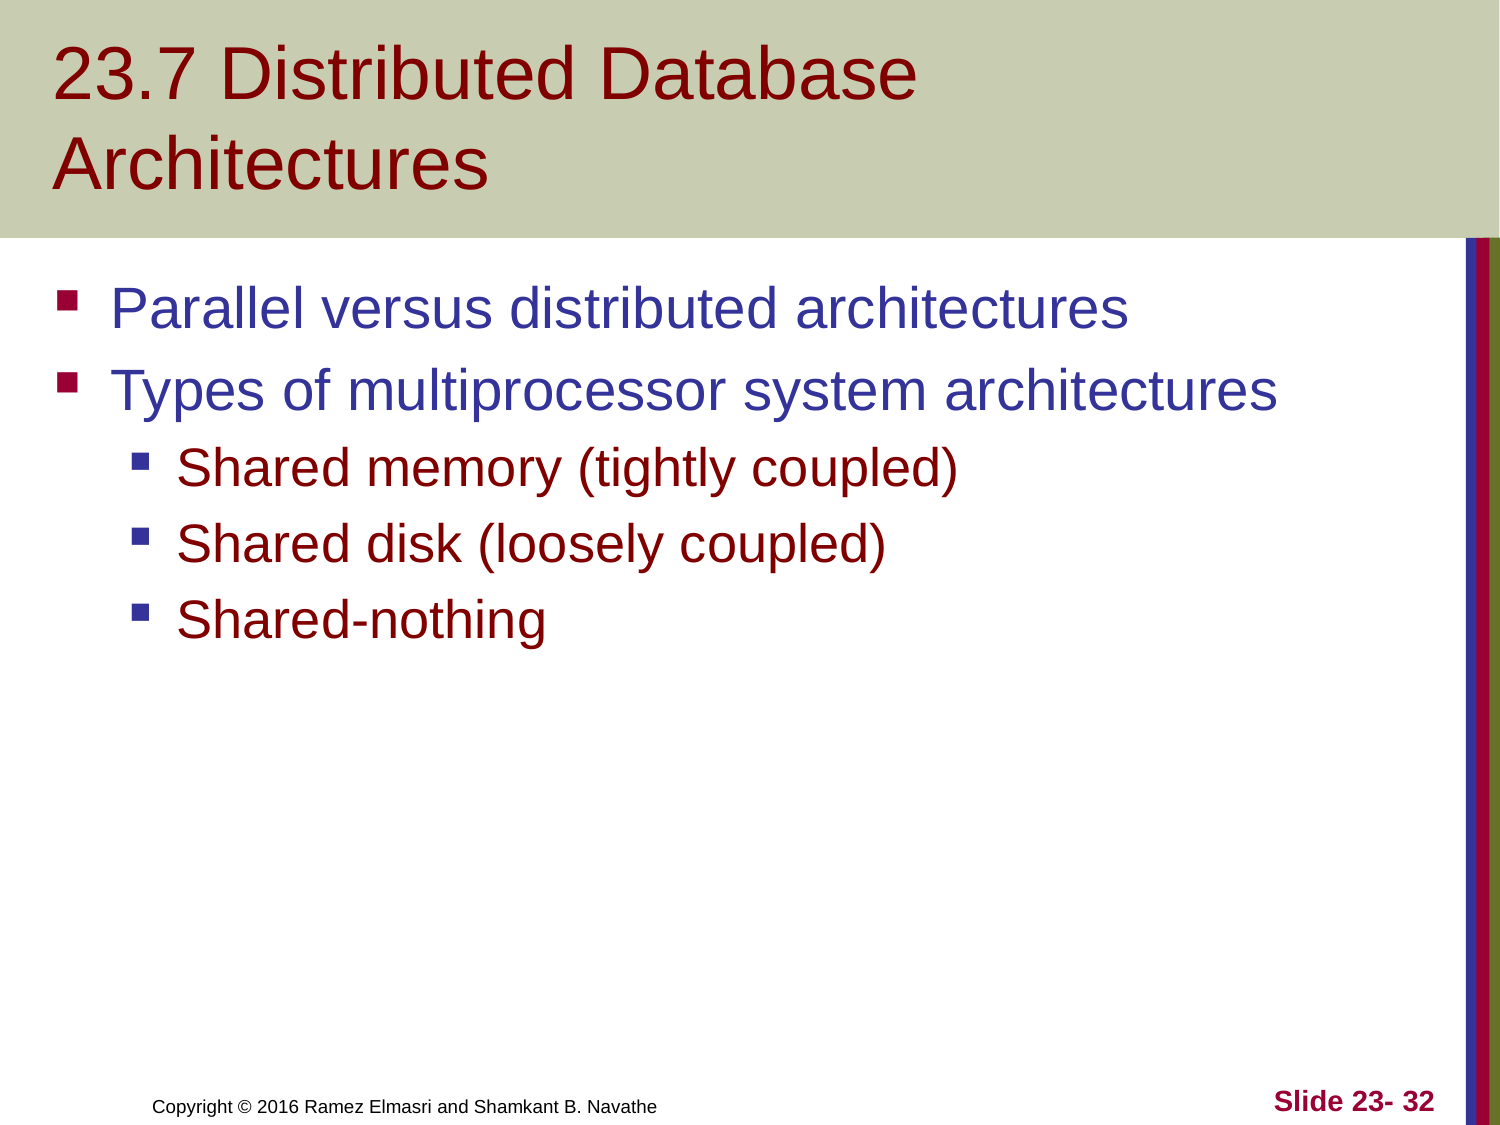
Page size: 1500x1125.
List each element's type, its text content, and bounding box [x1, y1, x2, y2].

list Parallel versus distributed architectures Types of multiprocessor system architectures Shared memory (tightly coupled) Shared disk (loosely coupled) Shared-nothing [39, 262, 1400, 1013]
title 23.7 Distributed Database Architectures [37, 49, 1317, 213]
slide_number Slide 23- 32 [1137, 1049, 1451, 1125]
